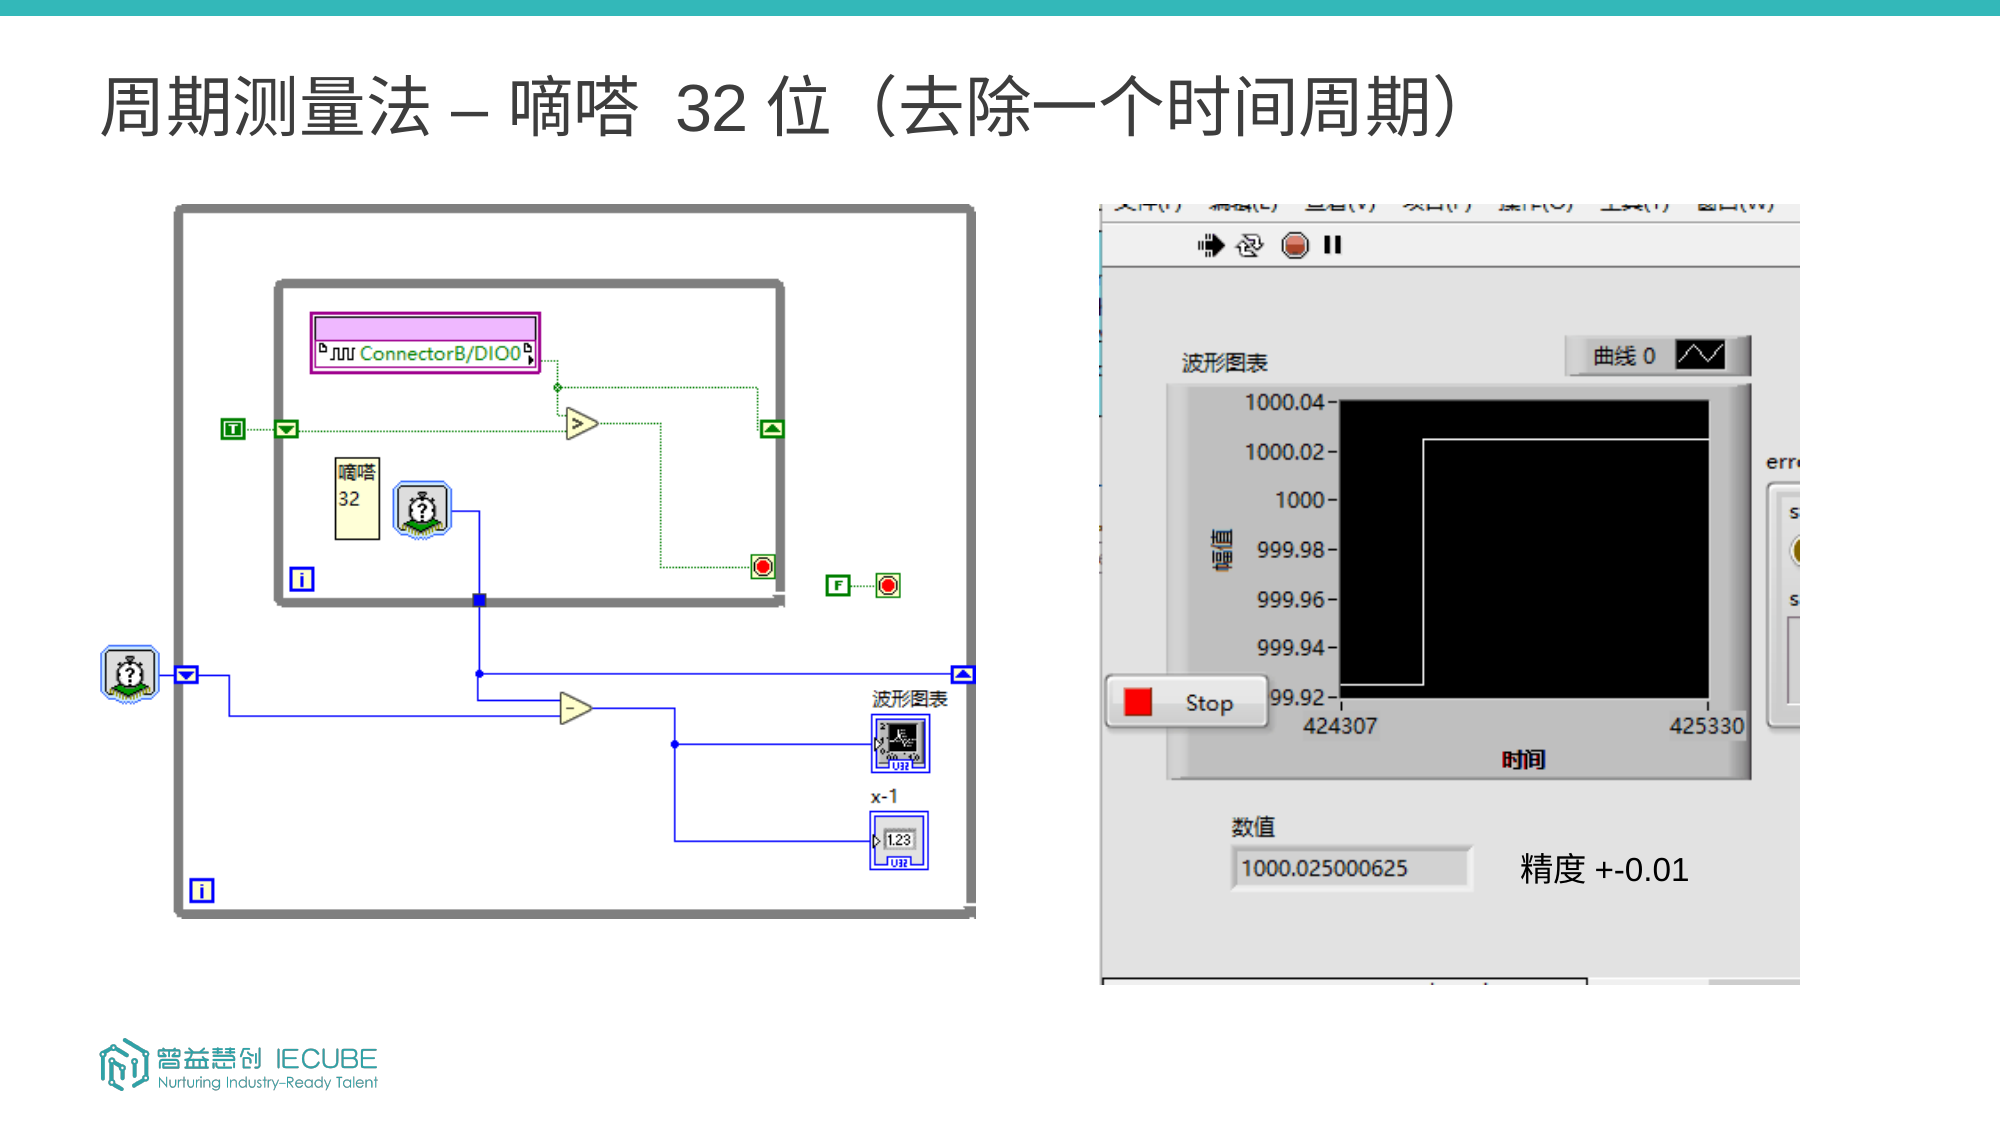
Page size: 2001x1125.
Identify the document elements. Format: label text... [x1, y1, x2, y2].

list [99, 204, 976, 919]
picture [1099, 204, 1800, 985]
picture [99, 1038, 378, 1091]
title 周期测量法 – 嘀嗒 32位（去除一个时间周期） [99, 60, 1900, 160]
